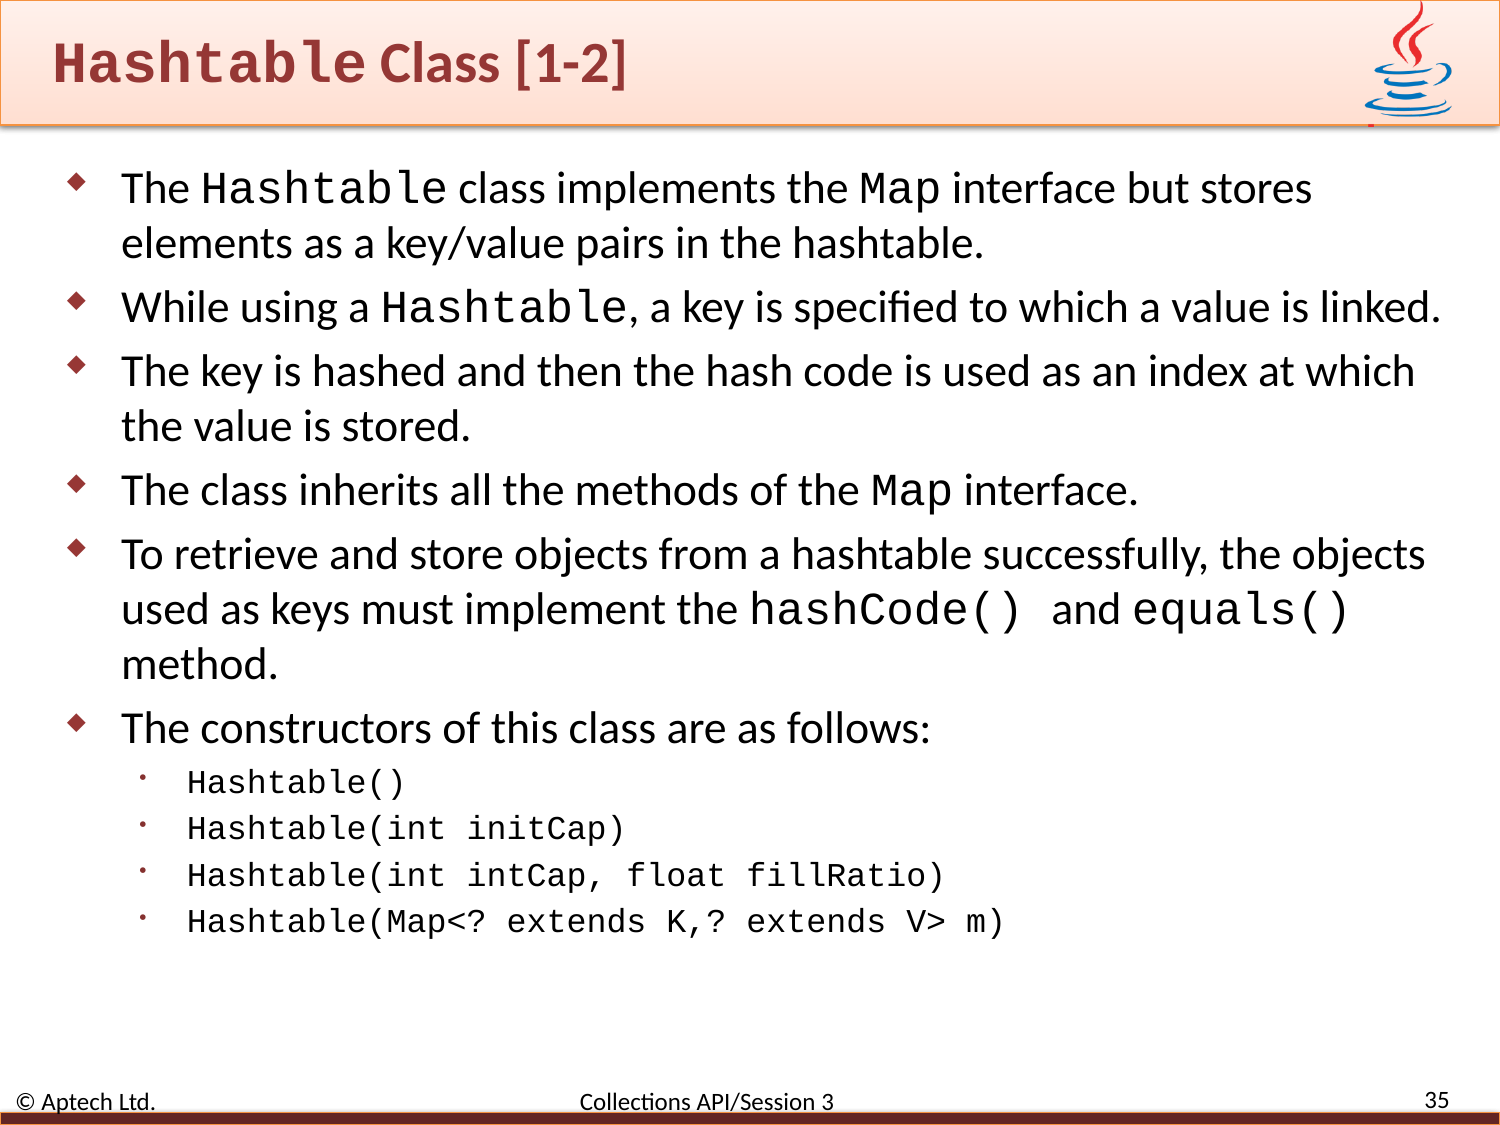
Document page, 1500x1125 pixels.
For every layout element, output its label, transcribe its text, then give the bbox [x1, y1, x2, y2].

footer © Aptech Ltd. Collections API/Session 3 [0, 1087, 1325, 1113]
title Hashtable Class [1-2] [37, 24, 1288, 93]
list The Hashtable class implements the Map interface but stores elements as a key/value pairs in the hashtable. While using a Hashtable, a key is specified to which a value is linked. The key is hashed and then the hash code is used as an index at which the value is stored. The class inherits all the methods of the Map interface. To retrieve and store objects from a hashtable successfully, the objects used as keys must implement the hashCode() and equals() method. The constructors of this class are as follows: Hashtable() Hashtable(int initCap) Hashtable(int intCap, float fillRatio) Hashtable(Map<? extends K,? extends V> m) [49, 149, 1463, 1013]
slide_number 35 [1337, 1084, 1465, 1113]
picture [1362, 0, 1454, 127]
